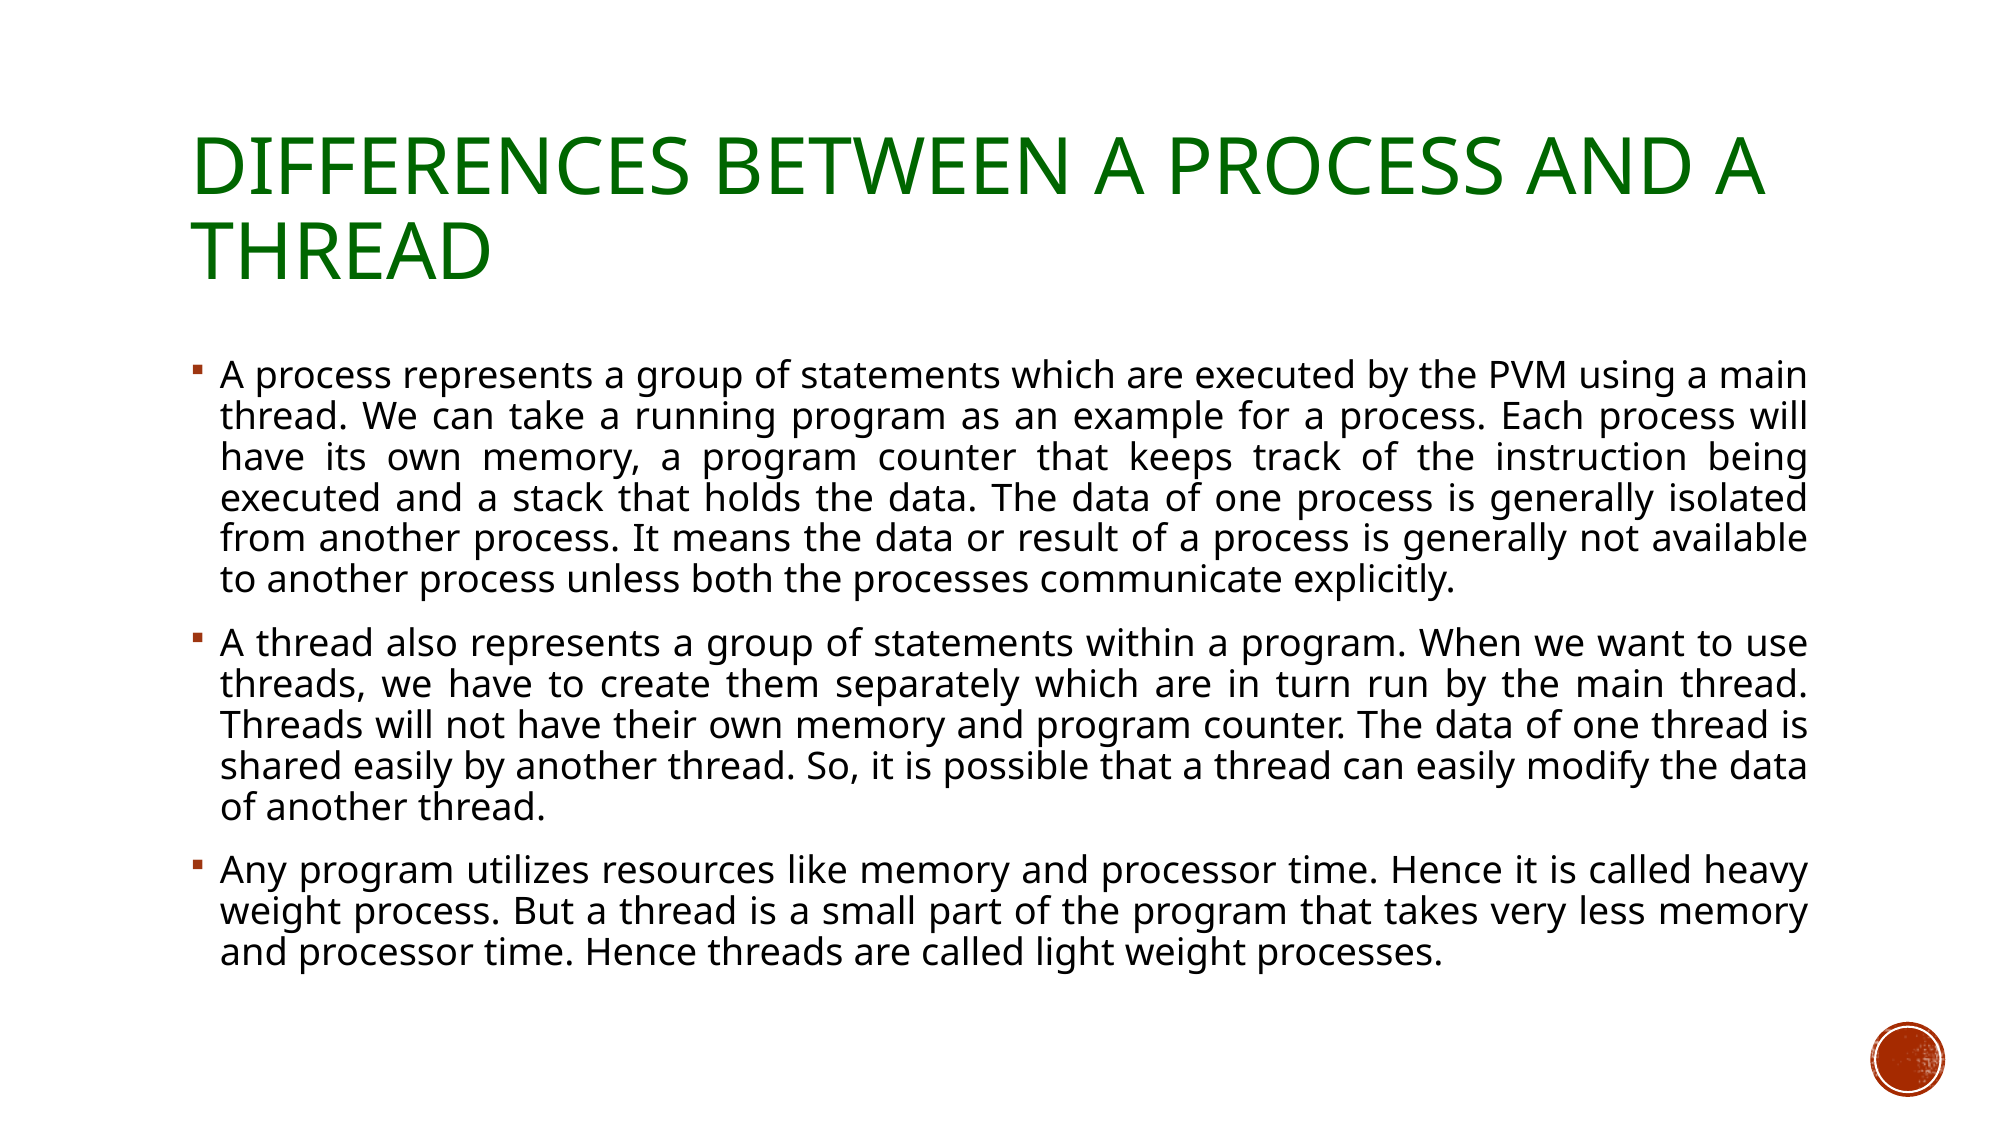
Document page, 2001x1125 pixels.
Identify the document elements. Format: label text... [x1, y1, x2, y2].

list A process represents a group of statements which are executed by the PVM using a main thread. We can take a running program as an example for a process. Each process will have its own memory, a program counter that keeps track of the instruction being executed and a stack that holds the data. The data of one process is generally isolated from another process. It means the data or result of a process is generally not available to another process unless both the processes communicate explicitly. A thread also represents a group of statements within a program. When we want to use threads, we have to create them separately which are in turn run by the main thread. Threads will not have their own memory and program counter. The data of one thread is shared easily by another thread. So, it is possible that a thread can easily modify the data of another thread. Any program utilizes resources like memory and processor time. Hence it is called heavy weight process. But a thread is a small part of the program that takes very less memory and processor time. Hence threads are called light weight processes. [175, 348, 1826, 1013]
title Differences between a Process and a Thread [175, 79, 1826, 344]
